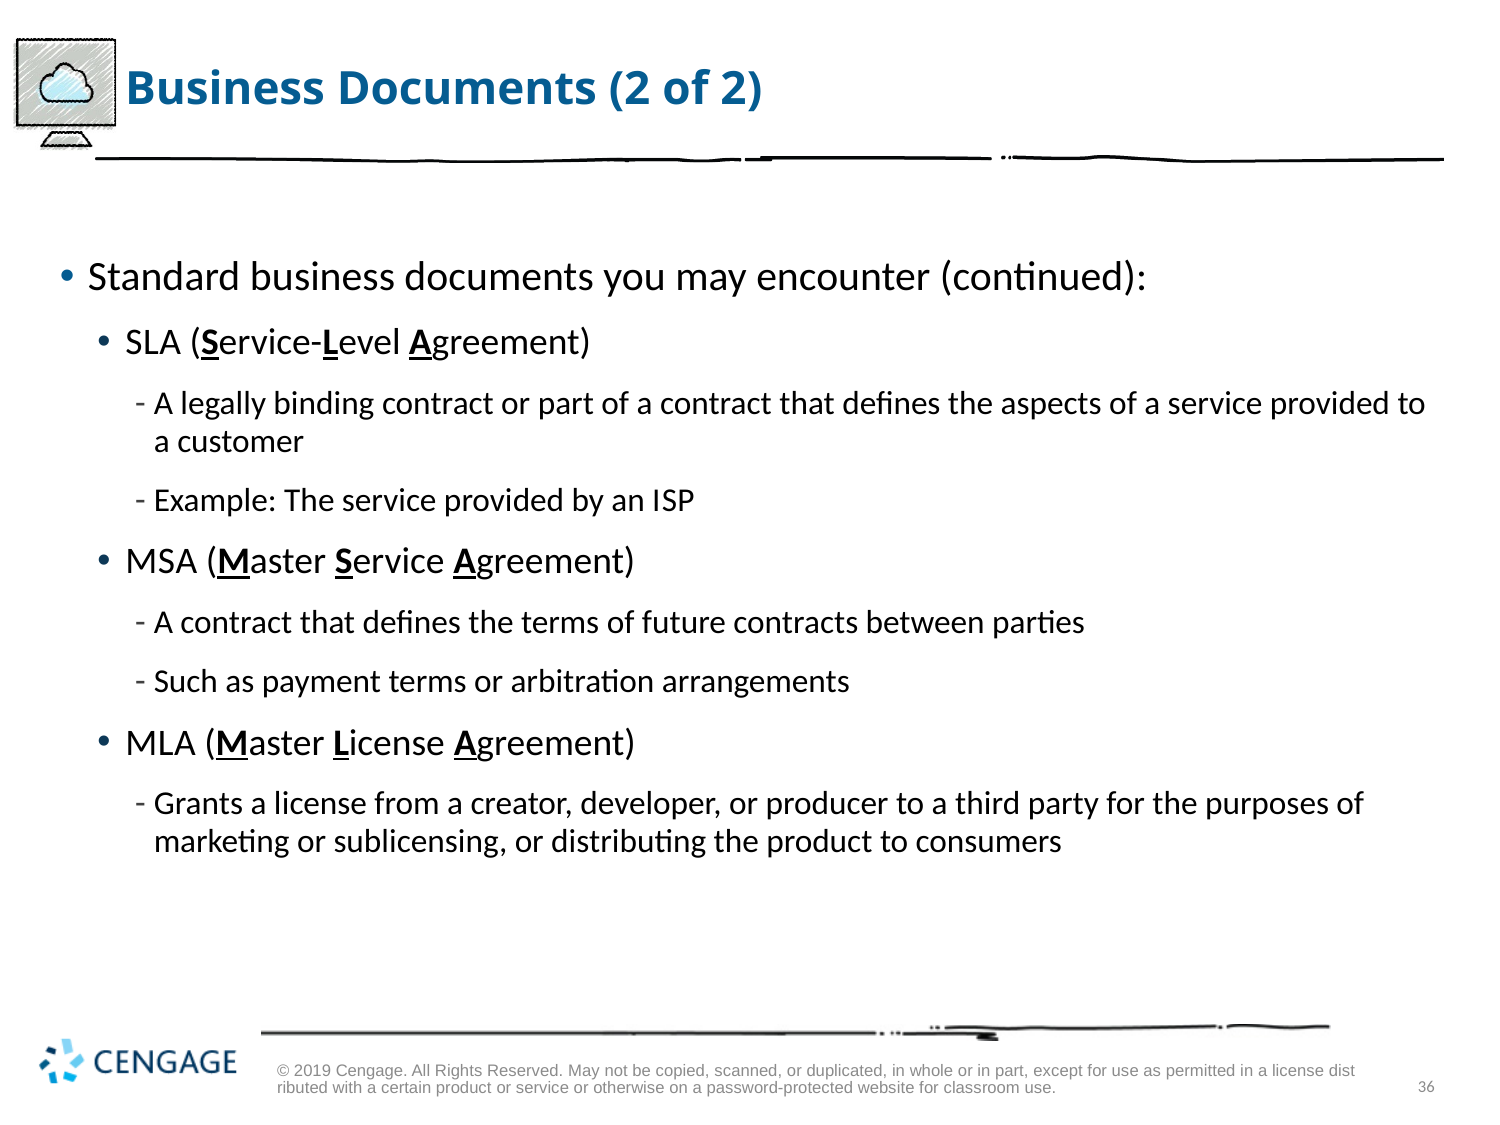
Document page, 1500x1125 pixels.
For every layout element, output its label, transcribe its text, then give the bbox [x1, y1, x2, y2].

picture [19, 1025, 249, 1096]
picture [261, 1024, 1331, 1041]
list Standard business documents you may encounter (continued): S L A (Service-Level Agreement) A legally binding contract or part of a contract that defines the aspects of a service provided to a customer Example: The service provided by an I S P M S A (Master Service Agreement) A contract that defines the terms of future contracts between parties Such as payment terms or arbitration arrangements M L A (Master License Agreement) Grants a license from a creator, developer, or producer to a third party for the purposes of marketing or sublicensing, or distributing the product to consumers [59, 252, 1441, 867]
picture [95, 155, 1444, 163]
title Business Documents (2 of 2) [125, 66, 1442, 116]
footer © 2019 Cengage. All Rights Reserved. May not be copied, scanned, or duplicated, in whole or in part, except for use as permitted in a license distributed with a certain product or service or otherwise on a password-protected website for classroom use. [262, 1050, 1375, 1091]
picture [13, 36, 117, 151]
